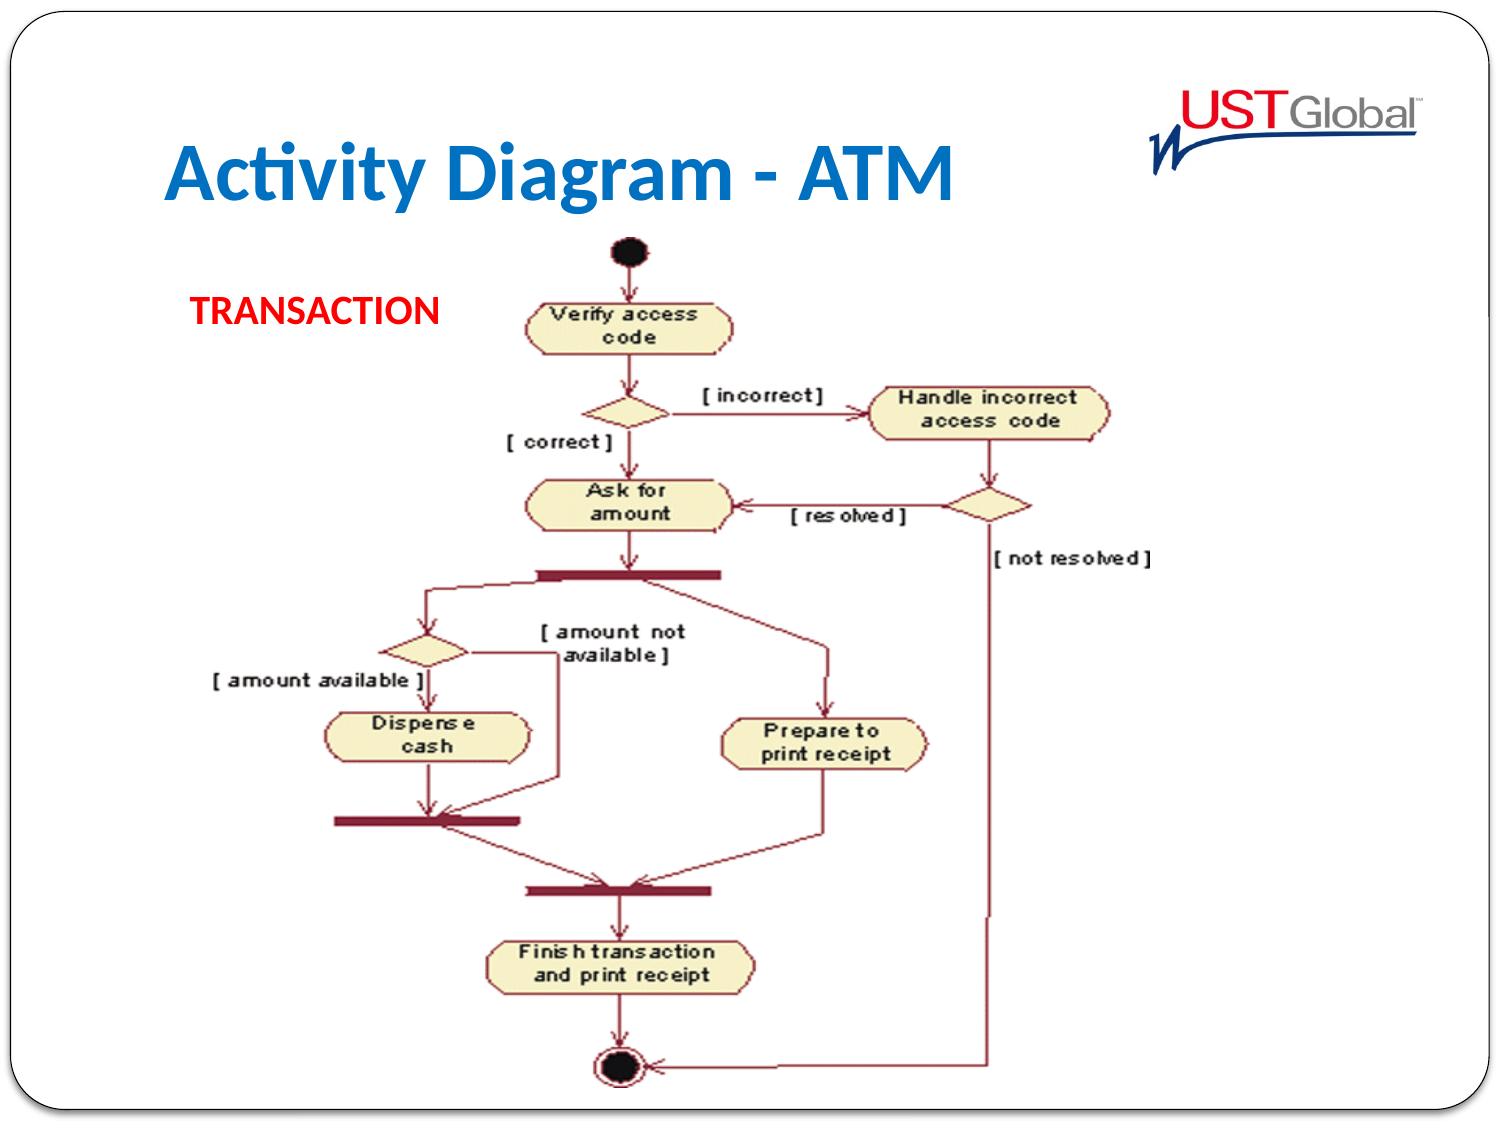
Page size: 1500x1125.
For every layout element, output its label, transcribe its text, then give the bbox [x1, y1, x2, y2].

title Activity Diagram - ATM [150, 45, 1425, 233]
text_box TRANSACTION [174, 275, 206, 340]
picture [1124, 37, 1454, 214]
picture [212, 237, 1151, 1088]
